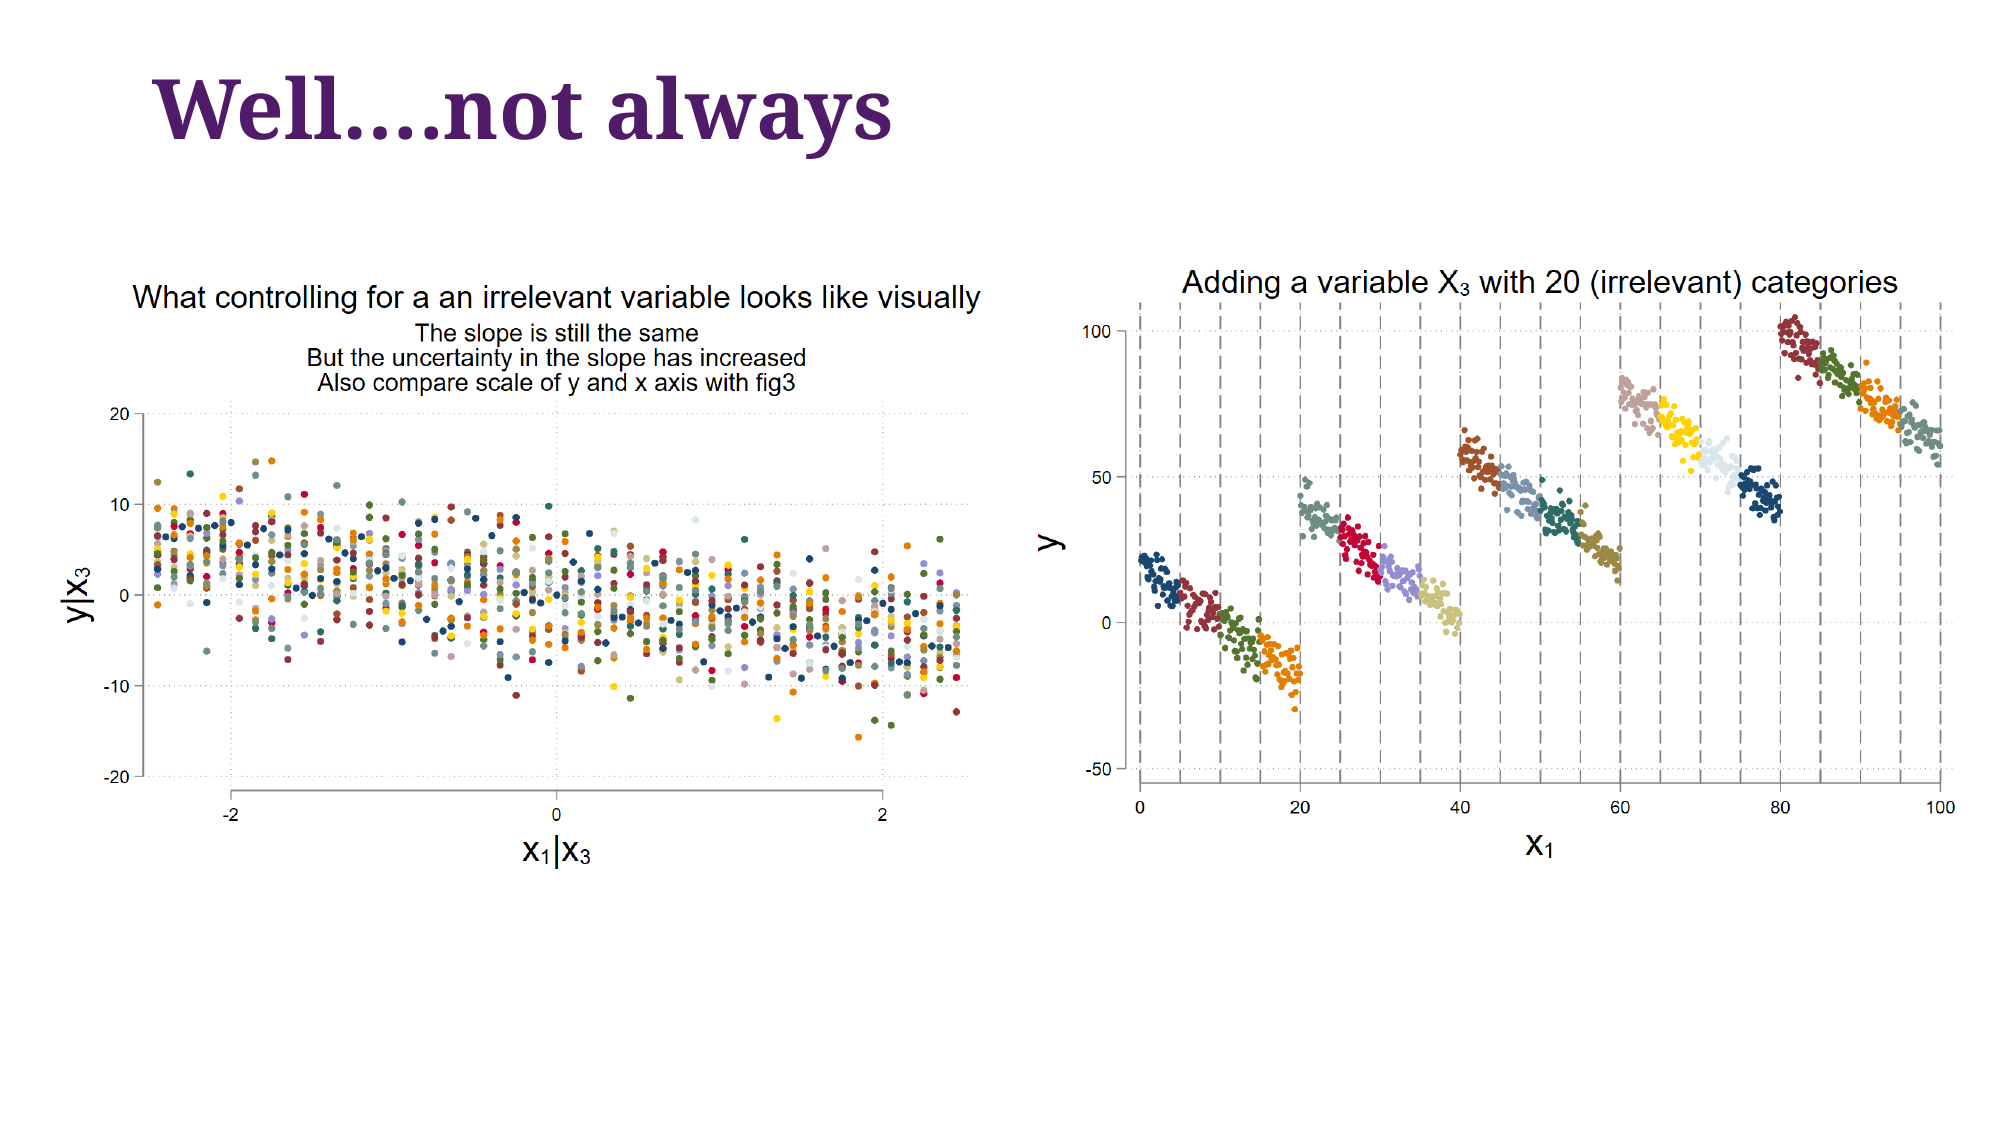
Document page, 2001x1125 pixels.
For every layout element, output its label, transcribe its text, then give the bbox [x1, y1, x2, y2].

picture [22, 239, 1978, 903]
title Well….not always [137, 59, 1863, 166]
